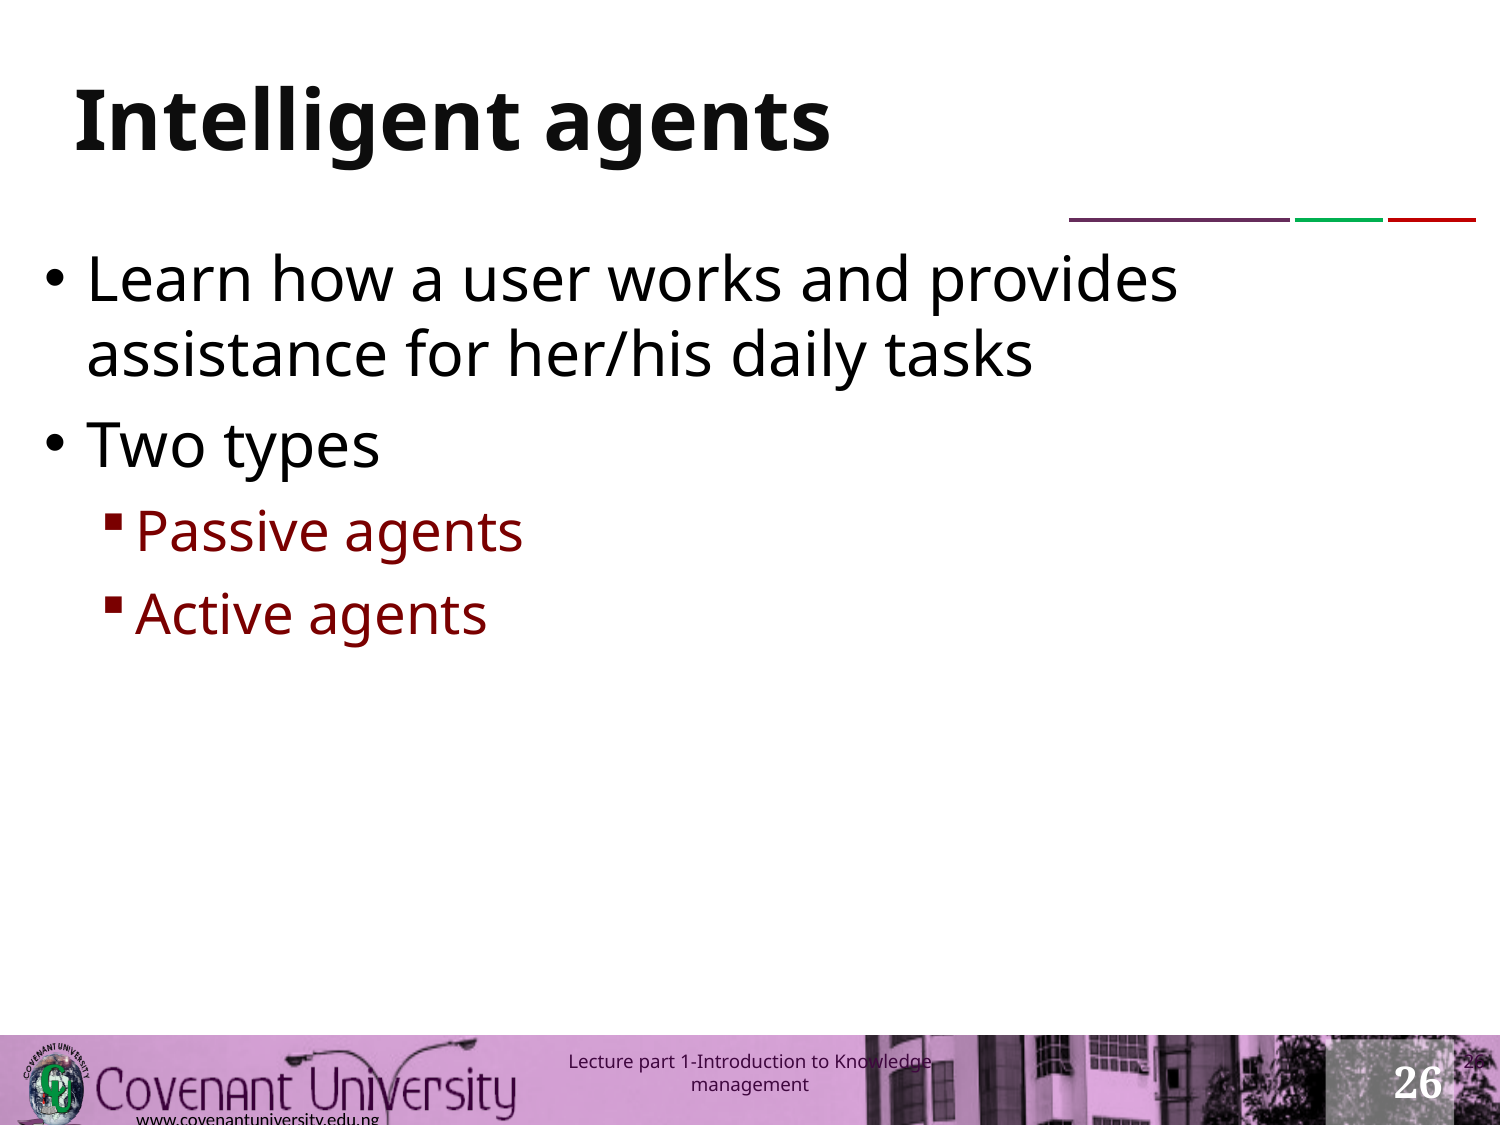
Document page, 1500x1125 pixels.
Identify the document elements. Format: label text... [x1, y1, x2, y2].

list Learn how a user works and provides assistance for her/his daily tasks Two types Passive agents Active agents [29, 231, 1471, 1024]
footer Lecture part 1-Introduction to Knowledge management [512, 1042, 988, 1103]
slide_number 26 [1149, 1025, 1500, 1100]
picture [17, 1036, 804, 1125]
picture [189, 1118, 195, 1125]
title Intelligent agents [54, 20, 1500, 213]
picture [312, 1118, 318, 1125]
